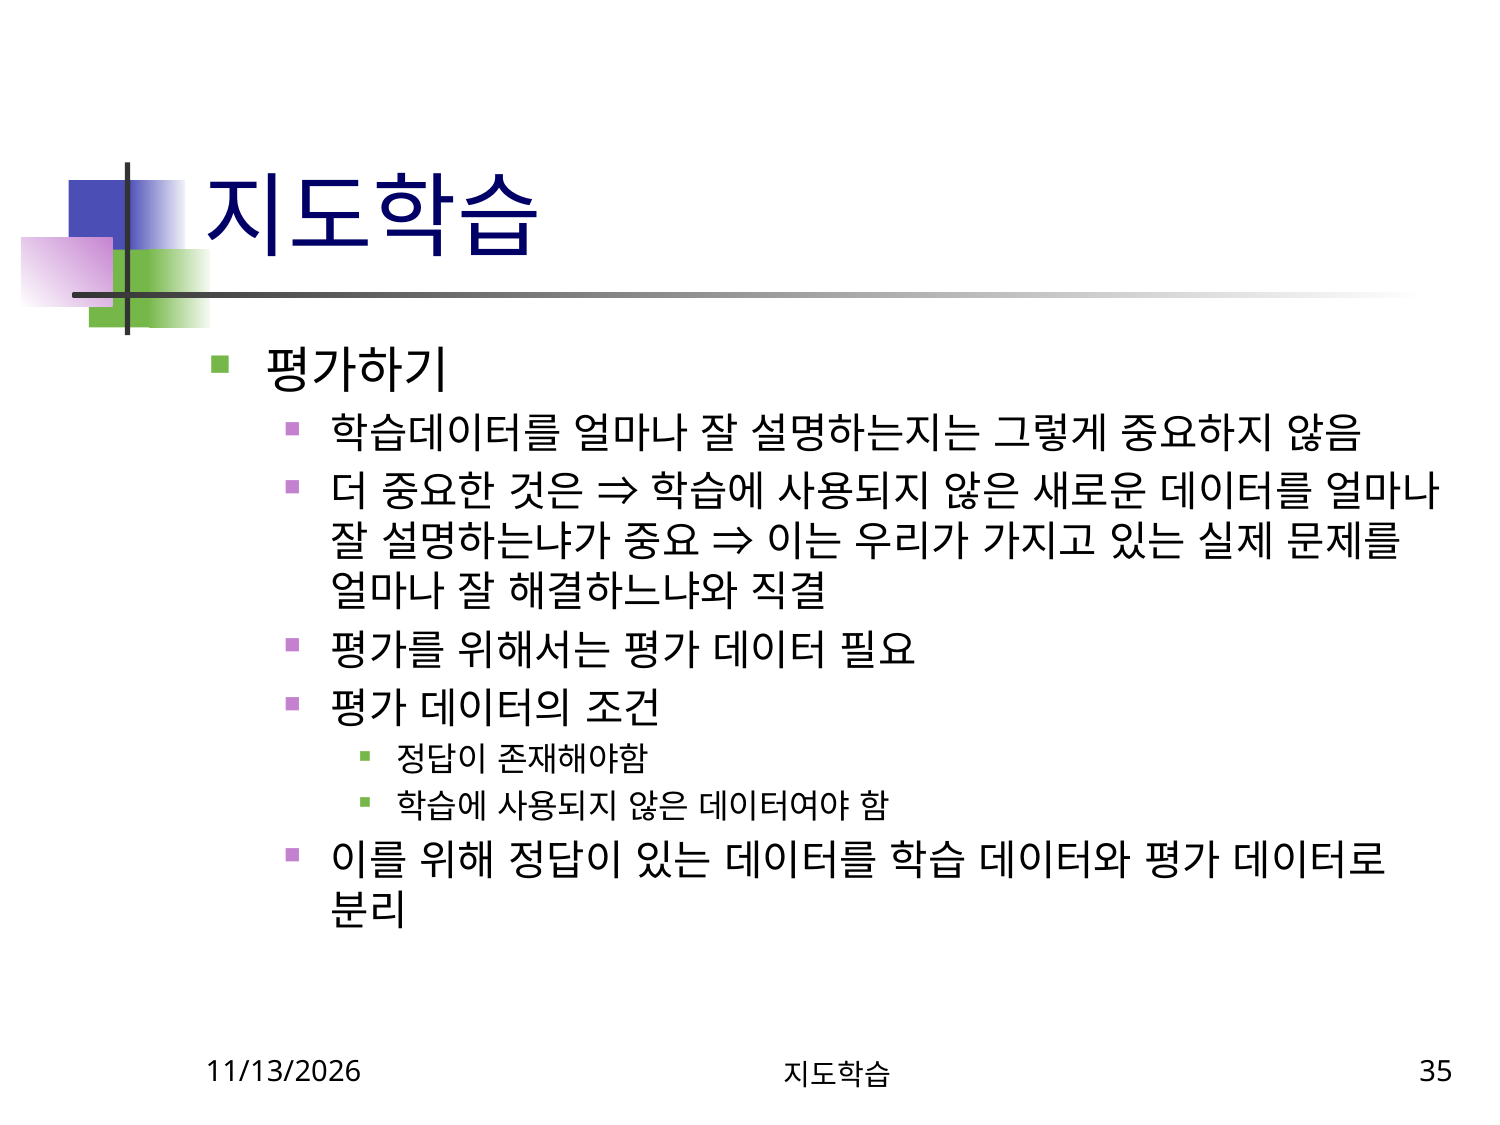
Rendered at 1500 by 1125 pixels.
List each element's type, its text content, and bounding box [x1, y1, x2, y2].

footer 지도학습 [600, 1024, 1075, 1100]
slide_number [190, 1024, 504, 1100]
slide_number 35 [1155, 1024, 1468, 1100]
list 평가하기 학습데이터를 얼마나 잘 설명하는지는 그렇게 중요하지 않음 더 중요한 것은 ⇒ 학습에 사용되지 않은 새로운 데이터를 얼마나 잘 설명하는냐가 중요 ⇒ 이는 우리가 가지고 있는 실제 문제를 얼마나 잘 해결하느냐와 직결 평가를 위해서는 평가 데이터 필요 평가 데이터의 조건 정답이 존재해야함 학습에 사용되지 않은 데이터여야 함 이를 위해 정답이 있는 데이터를 학습 데이터와 평가 데이터로 분리 [193, 331, 1469, 1006]
title 지도학습 [188, 35, 1468, 275]
